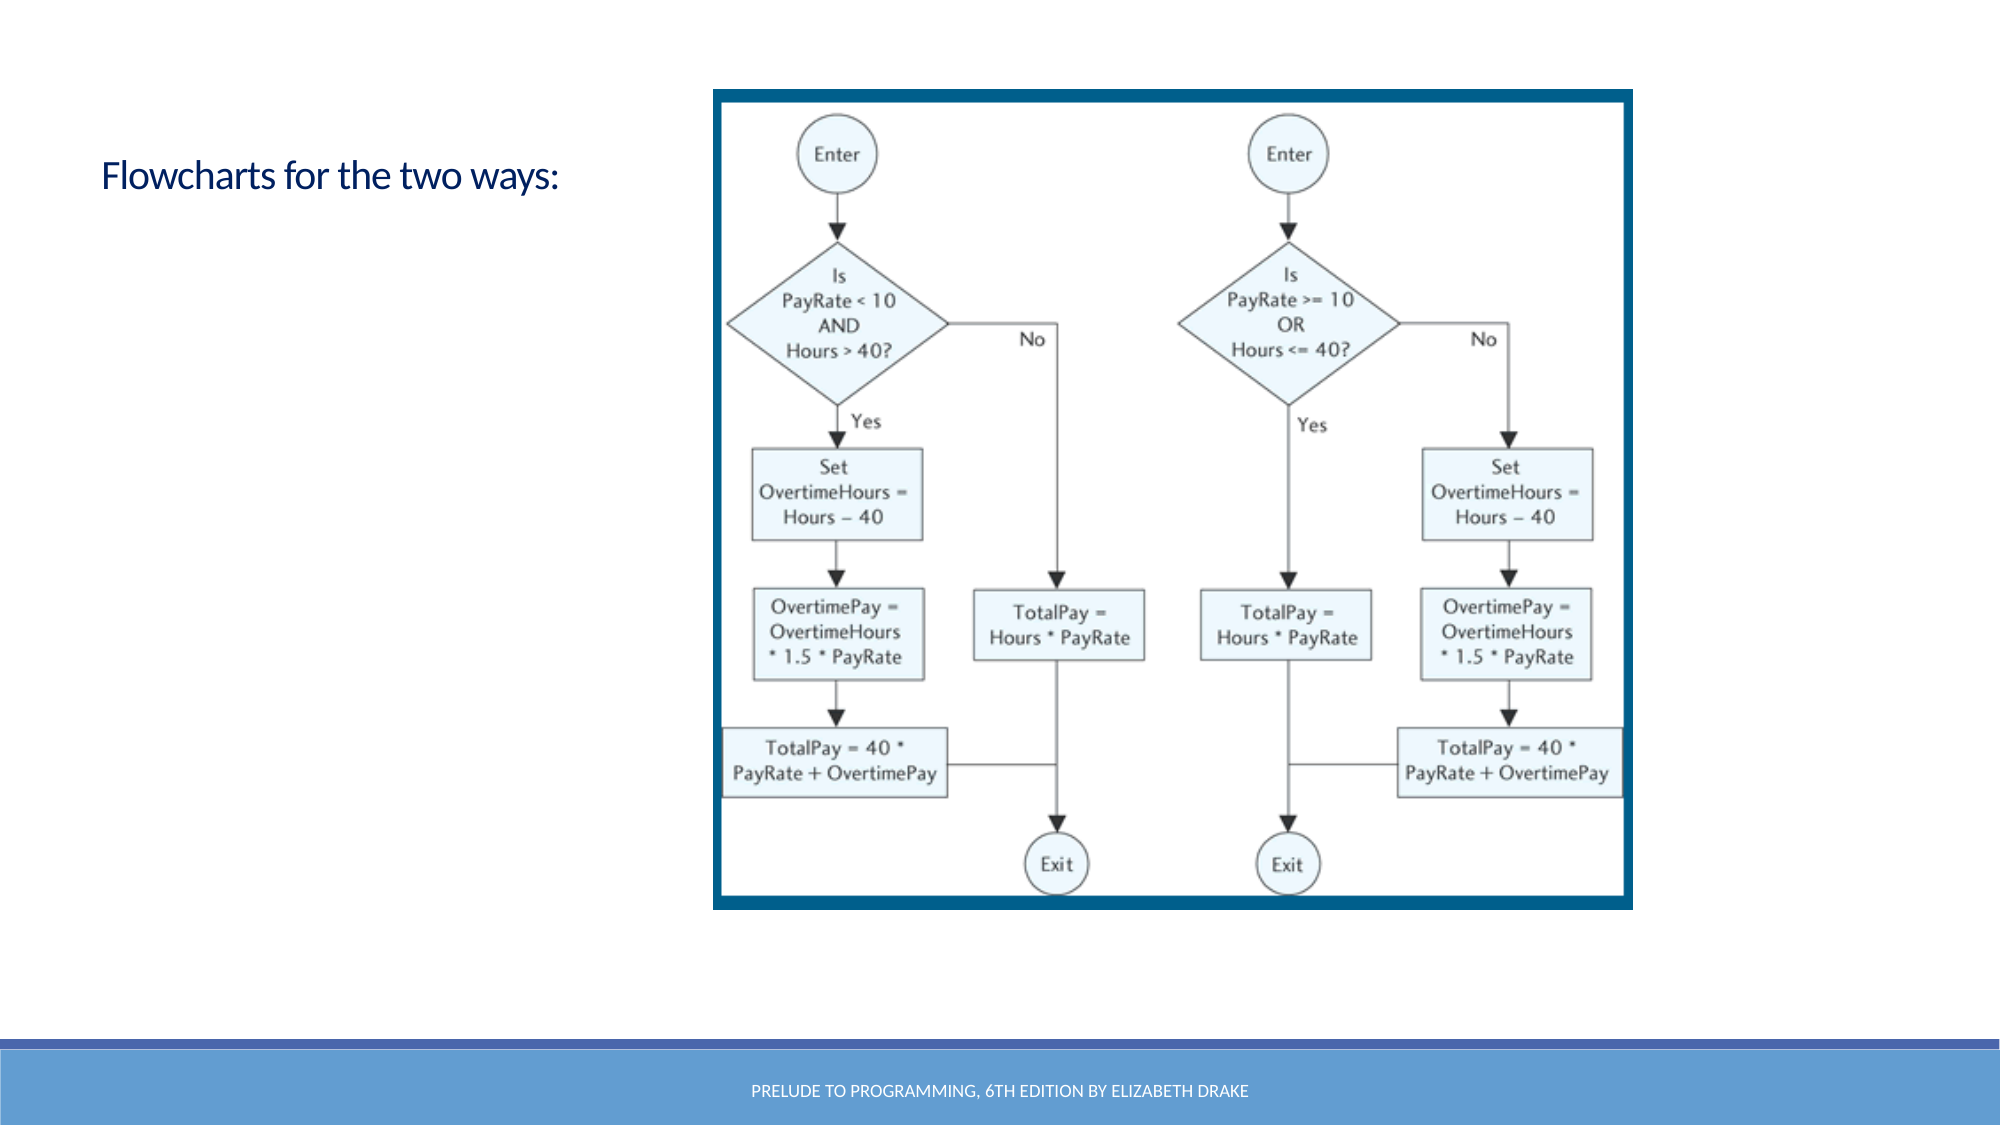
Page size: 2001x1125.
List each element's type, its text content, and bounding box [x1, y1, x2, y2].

footer Prelude to Programming, 6th edition by Elizabeth Drake [604, 1059, 1396, 1120]
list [712, 88, 1634, 911]
title Flowcharts for the two ways: [86, 71, 1876, 206]
